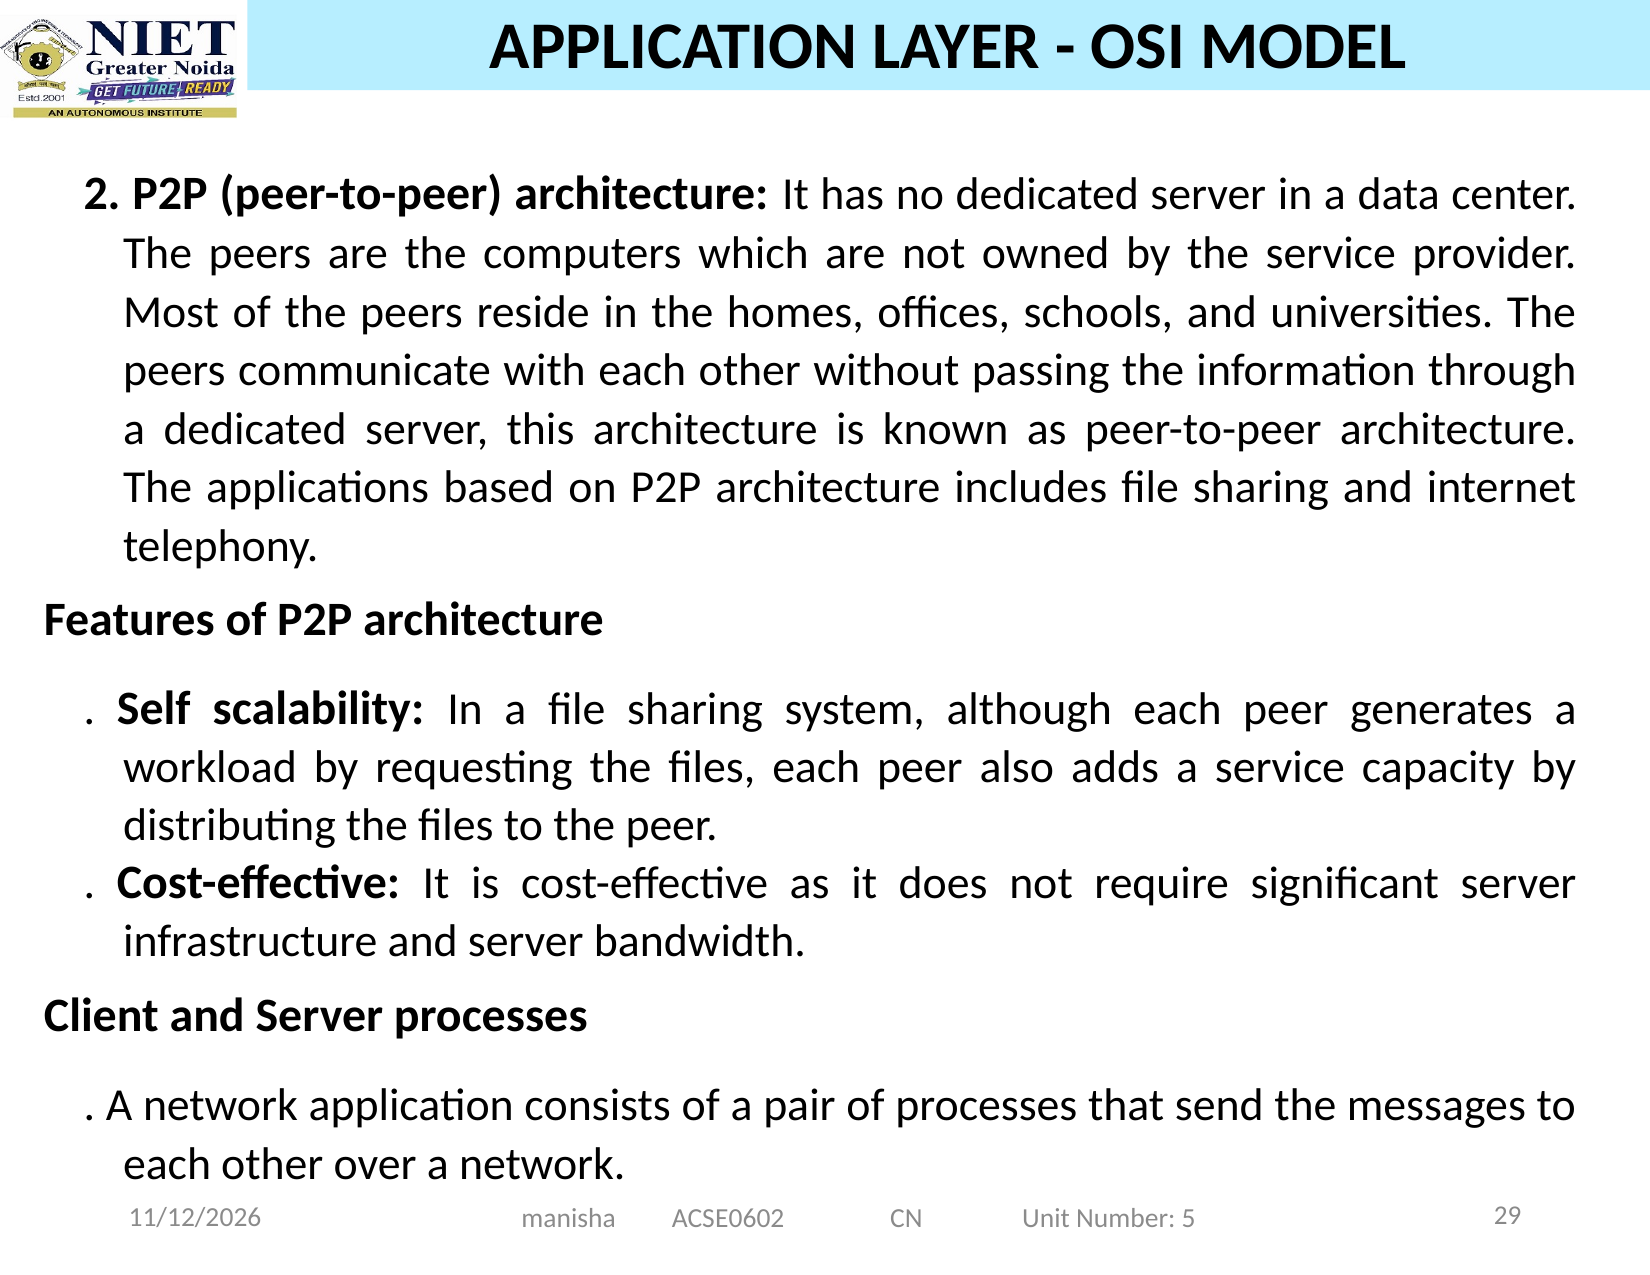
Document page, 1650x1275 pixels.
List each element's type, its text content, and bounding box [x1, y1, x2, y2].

footer manisha ACSE0602 CN Unit Number: 5 [405, 1184, 1314, 1250]
picture [0, 0, 237, 146]
text_box 2. P2P (peer-to-peer) architecture: It has no dedicated server in a data center. The peers are the computers which are not owned by the service provider. Most of the peers reside in the homes, offices, schools, and universities. The peers communicate with each other without passing the information through a dedicated server, this architecture is known as peer-to-peer architecture. The applications based on P2P architecture includes file sharing and internet telephony. Features of P2P architecture . Self scalability: In a file sharing system, although each peer generates a workload by requesting the files, each peer also adds a service capacity by distributing the files to the peer. . Cost-effective: It is cost-effective as it does not require significant server infrastructure and server bandwidth. Client and Server processes . A network application consists of a pair of processes that send the messages to each other over a network. [43, 160, 1578, 1180]
title APPLICATION LAYER - OSI MODEL [247, 0, 1650, 91]
slide_number 29 [1433, 1179, 1537, 1248]
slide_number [113, 1181, 300, 1250]
